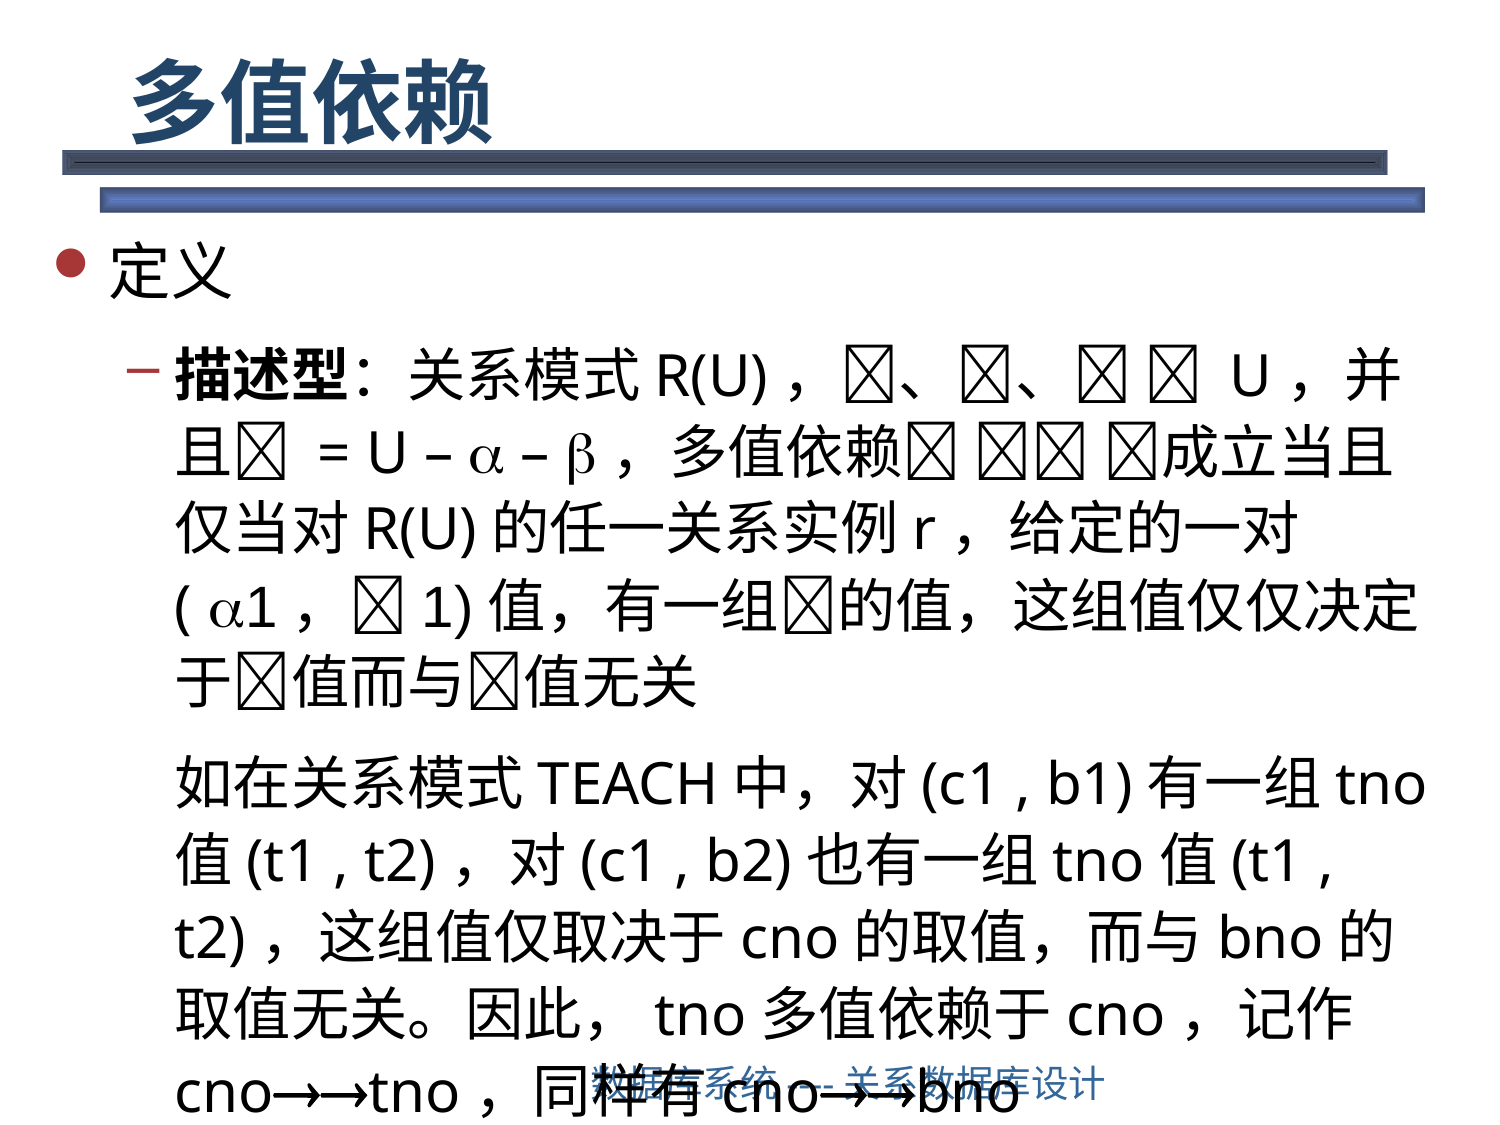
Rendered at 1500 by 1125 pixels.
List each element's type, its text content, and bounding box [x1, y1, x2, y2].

footer 数据库系统----关系数据库设计 [574, 1100, 1188, 1113]
title 多值依赖 [112, 24, 1388, 163]
list 定义 描述型：关系模式R(U)，、、  U，并且 = U –  – ，多值依赖  成立当且仅当对R(U)的任一关系实例r，给定的一对( 1，1)值，有一组的值，这组值仅仅决定于值而与值无关 如在关系模式TEACH中，对(c1 , b1)有一组tno值(t1 , t2)，对(c1 , b2)也有一组tno值(t1 , t2)，这组值仅取决于cno的取值，而与bno的取值无关。因此，tno多值依赖于cno，记作cnotno，同样有cnobno [37, 224, 1450, 1100]
